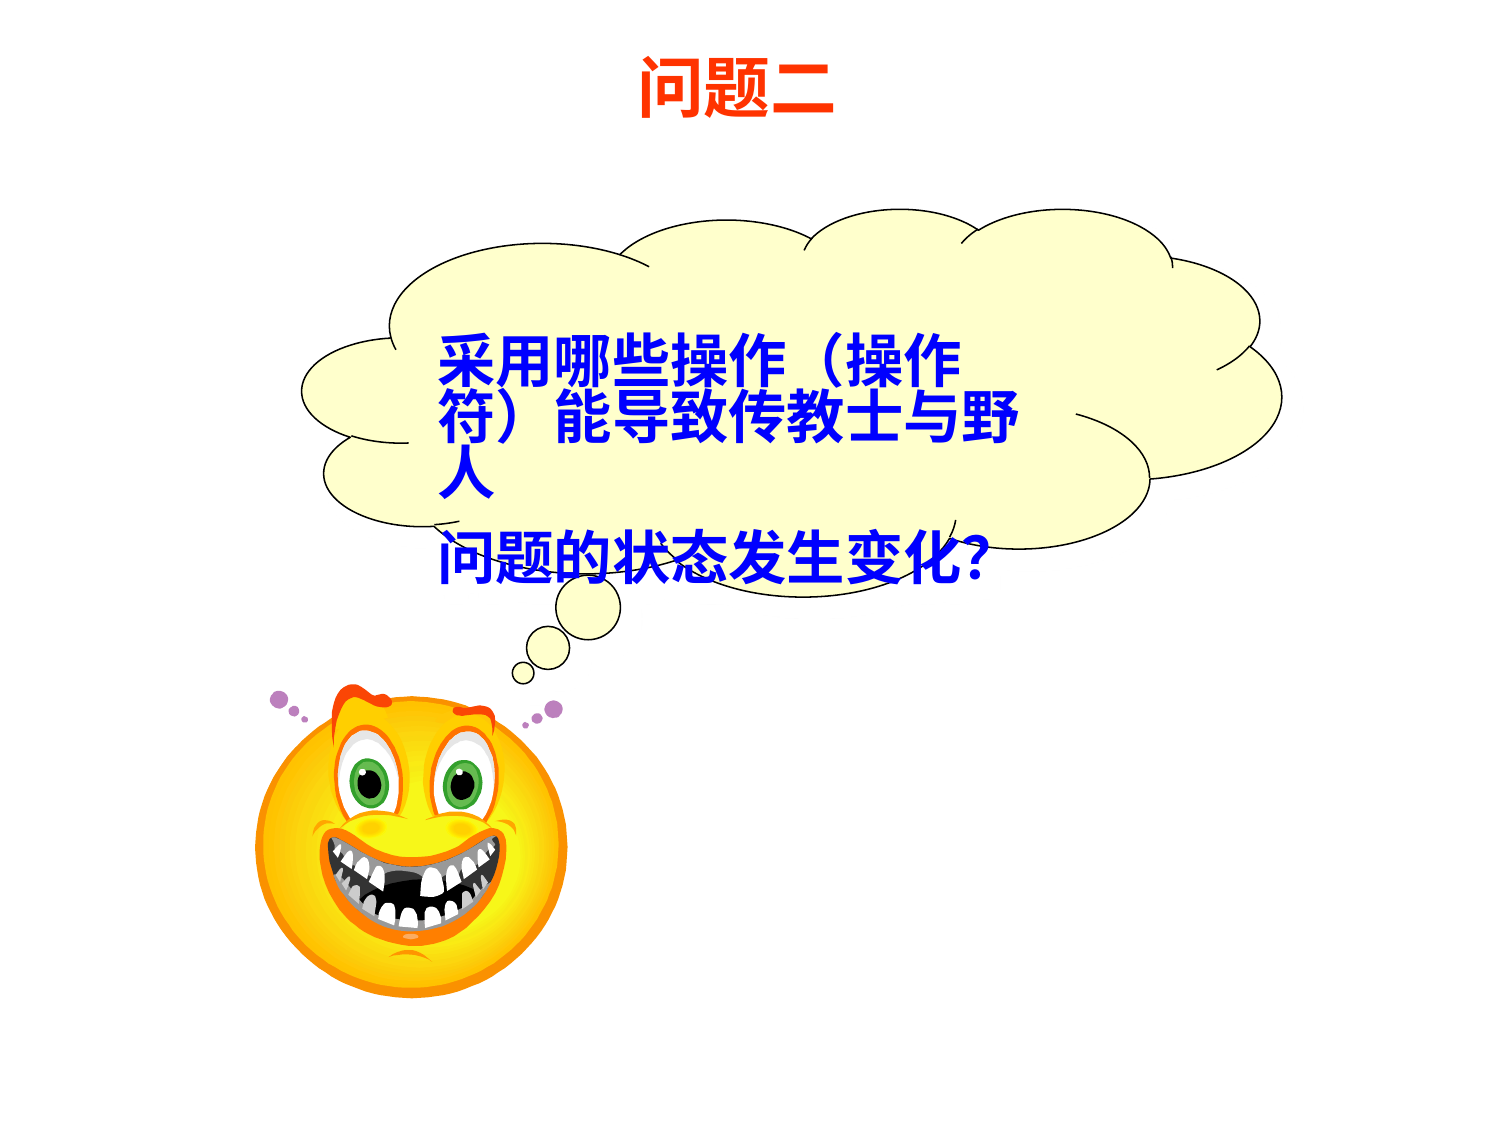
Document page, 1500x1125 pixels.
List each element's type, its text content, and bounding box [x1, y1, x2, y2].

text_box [253, 208, 1282, 1000]
title 问题二 [598, 28, 876, 144]
